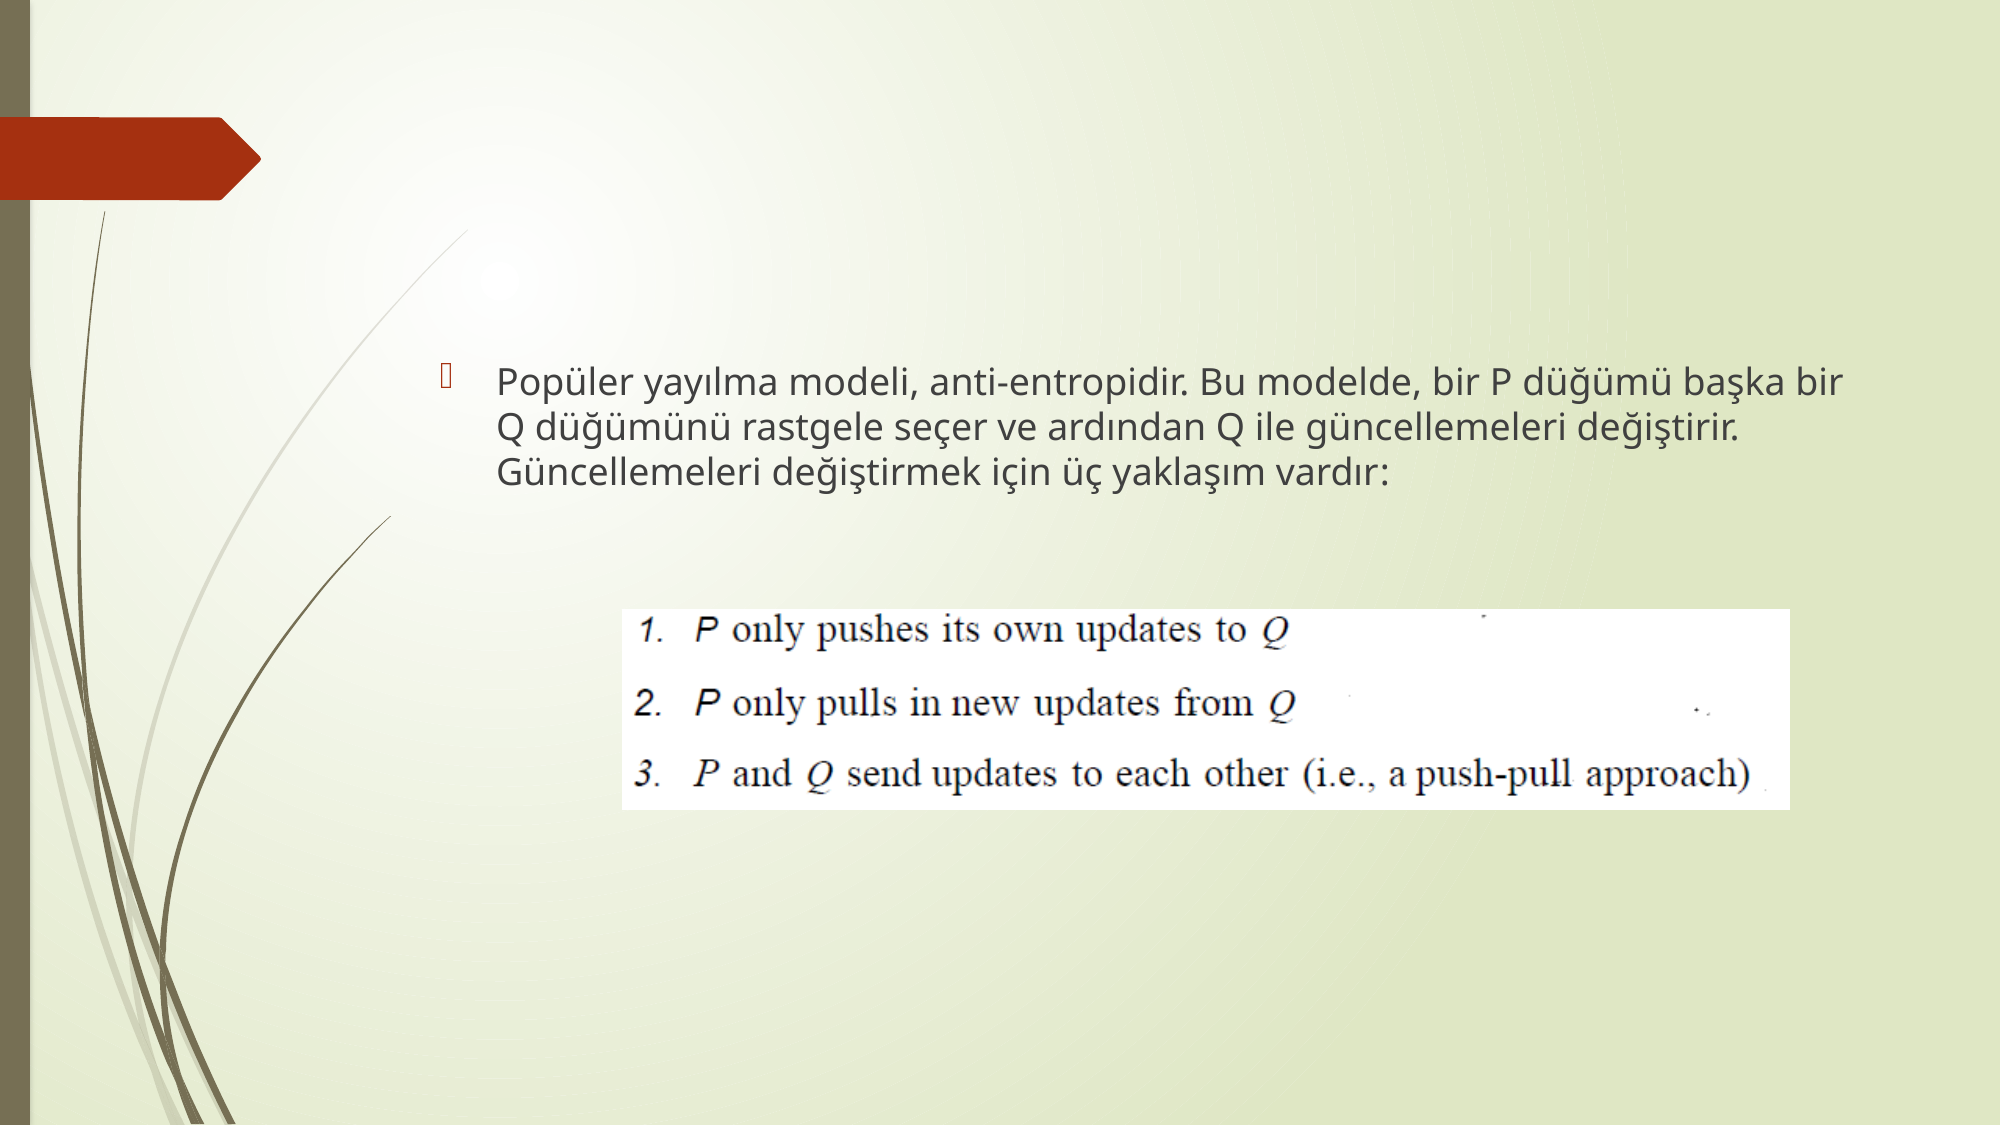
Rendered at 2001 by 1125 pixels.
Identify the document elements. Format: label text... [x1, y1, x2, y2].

picture [621, 609, 1790, 810]
list Popüler yayılma modeli, anti-entropidir. Bu modelde, bir P düğümü başka bir Q düğümünü rastgele seçer ve ardından Q ile güncellemeleri değiştirir. Güncellemeleri değiştirmek için üç yaklaşım vardır: [424, 350, 1888, 970]
